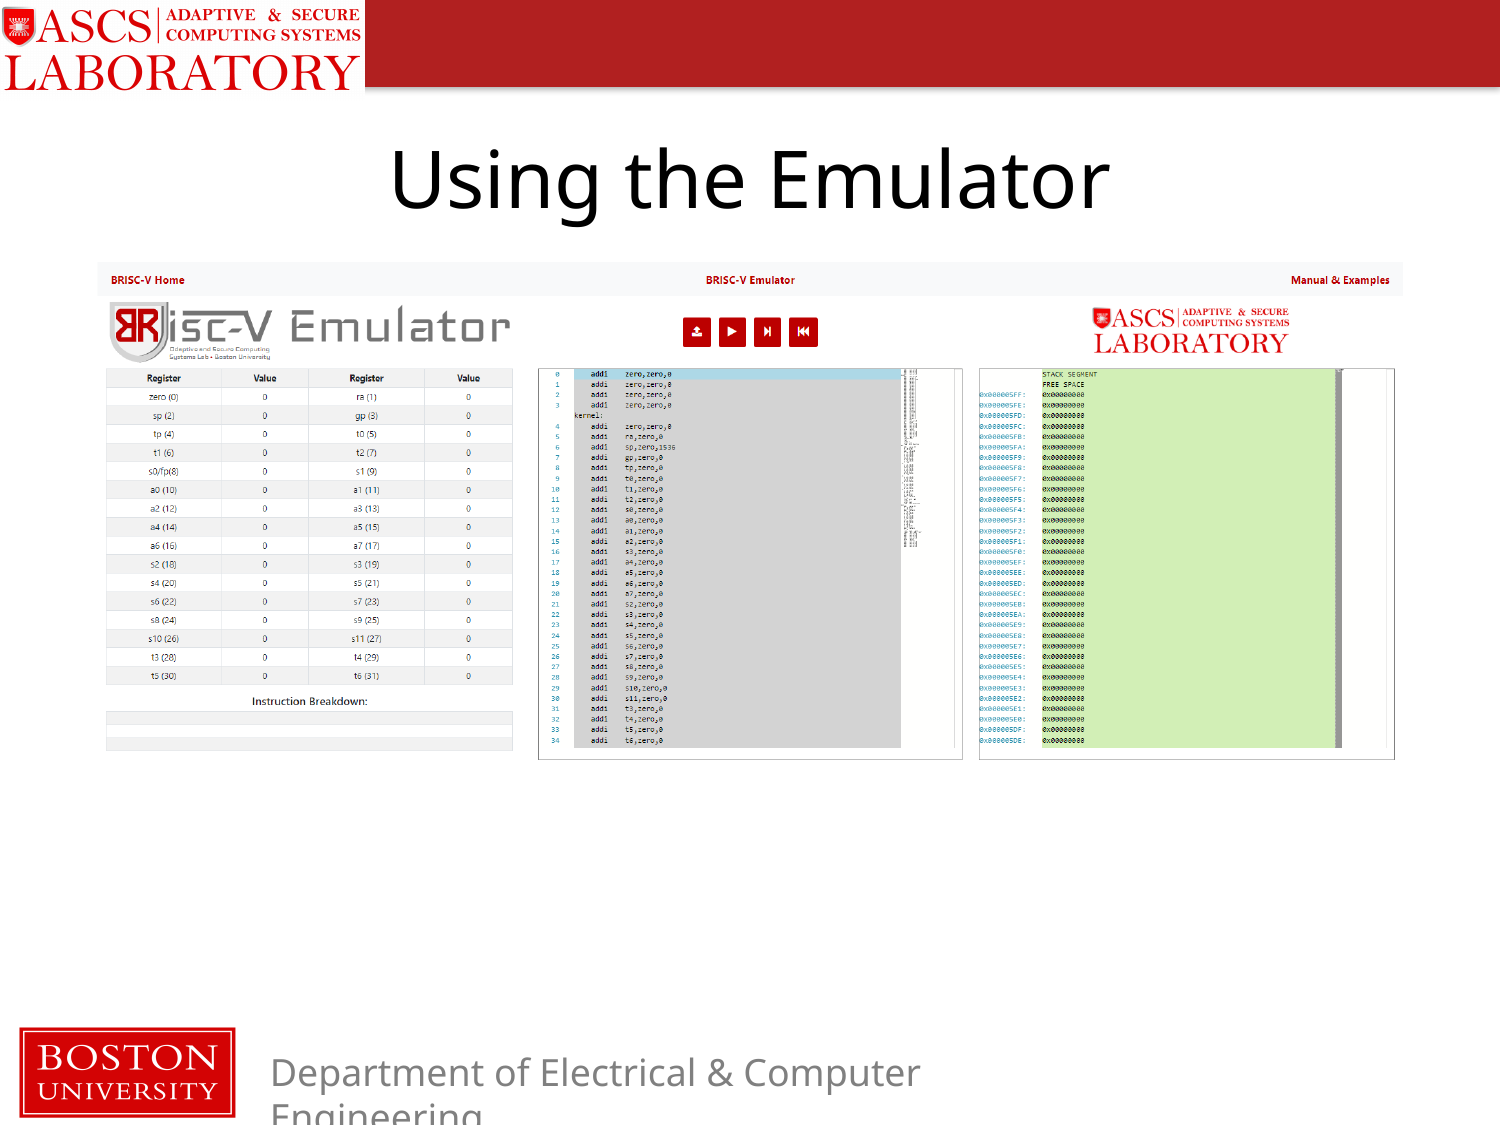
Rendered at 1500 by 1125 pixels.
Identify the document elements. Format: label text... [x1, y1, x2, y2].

title Using the Emulator [75, 121, 1425, 233]
picture [19, 1027, 236, 1118]
picture [0, 0, 365, 101]
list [89, 262, 1411, 1006]
